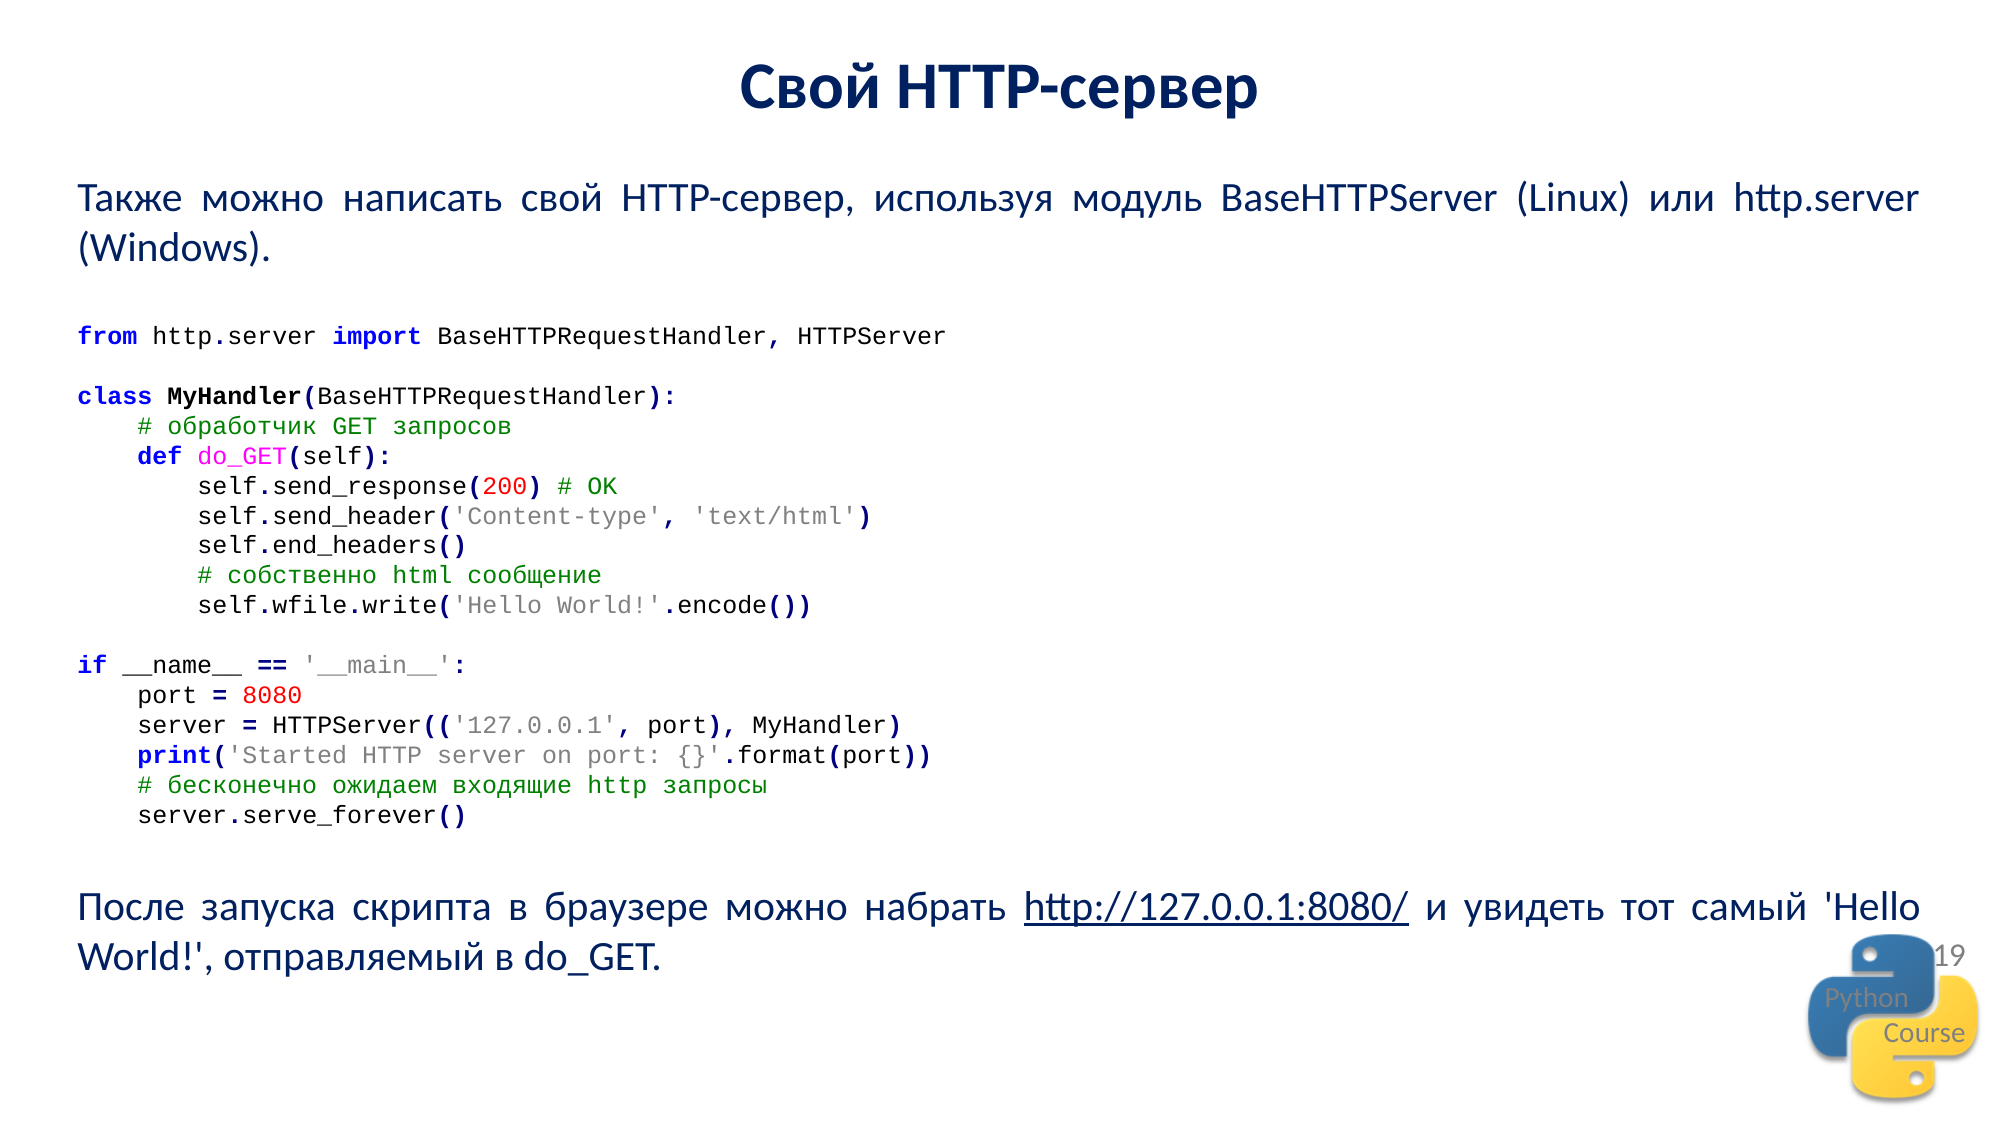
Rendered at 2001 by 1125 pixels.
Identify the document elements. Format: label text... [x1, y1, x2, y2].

text_box Также можно написать свой HTTP-сервер, используя модуль BaseHTTPServer (Linux) или http.server (Windows). from http.server import BaseHTTPRequestHandler, HTTPServer class MyHandler(BaseHTTPRequestHandler): # обработчик GET запросов def do_GET(self): self.send_response(200) # OK self.send_header('Content-type', 'text/html') self.end_headers() # собственно html сообщение self.wfile.write('Hello World!'.encode()) if __name__ == '__main__': port = 8080 server = HTTPServer(('127.0.0.1', port), MyHandler) print('Started HTTP server on port: {}'.format(port)) # бесконечно ожидаем входящие http запросы server.serve_forever() После запуска скрипта в браузере можно набрать http://127.0.0.1:8080/ и увидеть тот самый 'Hello World!', отправляемый в do_GET. [62, 162, 1936, 1097]
picture [1936, 948, 1941, 964]
picture [1801, 932, 1985, 1110]
title Свой HTTP-сервер [0, 34, 2000, 149]
